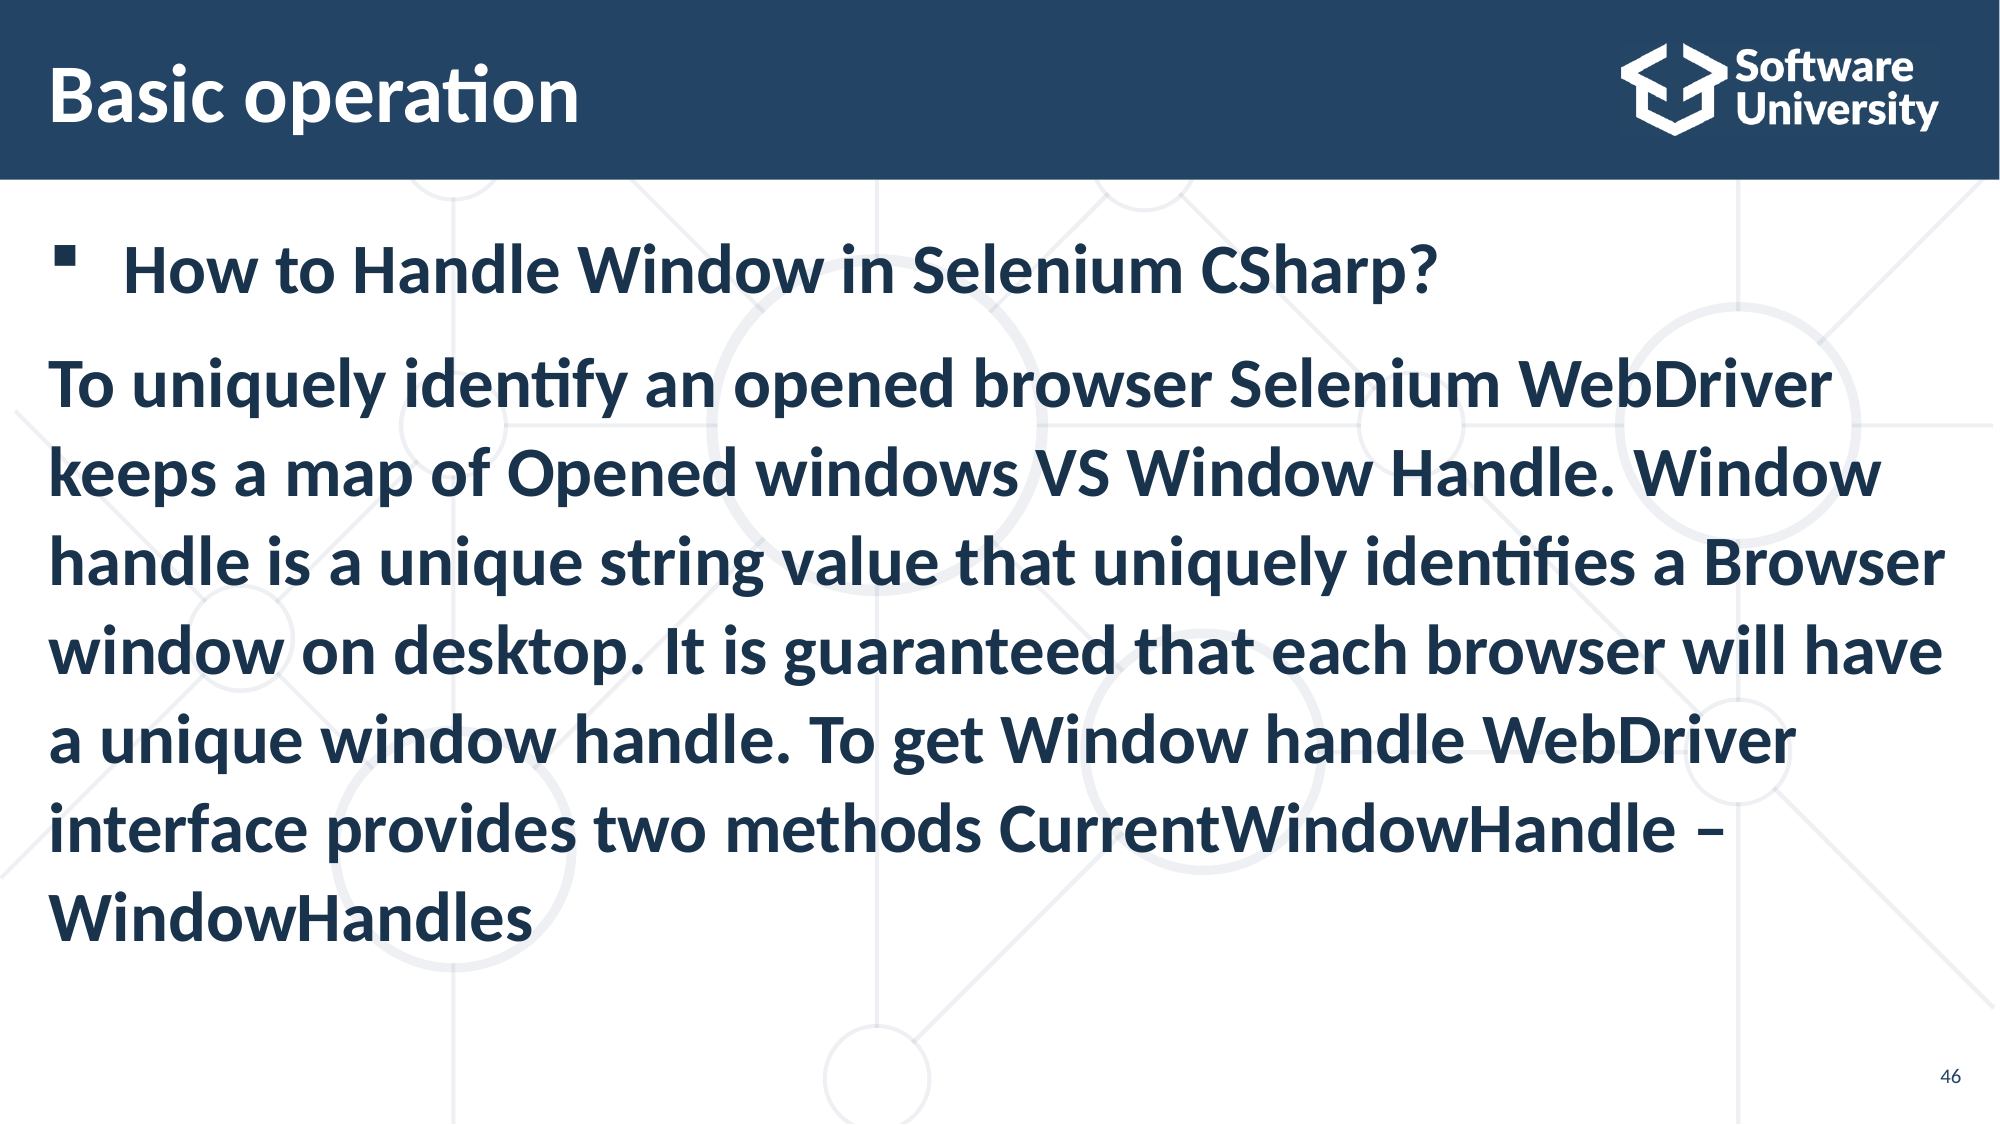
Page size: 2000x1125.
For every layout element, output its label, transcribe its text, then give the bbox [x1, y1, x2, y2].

list How to Handle Window in Selenium CSharp? To uniquely identify an opened browser Selenium WebDriver keeps a map of Opened windows VS Window Handle. Window handle is a unique string value that uniquely identifies a Browser window on desktop. It is guaranteed that each browser will have a unique window handle. To get Window handle WebDriver interface provides two methods CurrentWindowHandle – WindowHandles [31, 212, 1970, 1066]
picture [1621, 43, 1939, 136]
slide_number 46 [1896, 1049, 1968, 1101]
title Basic operation [31, 16, 1591, 162]
